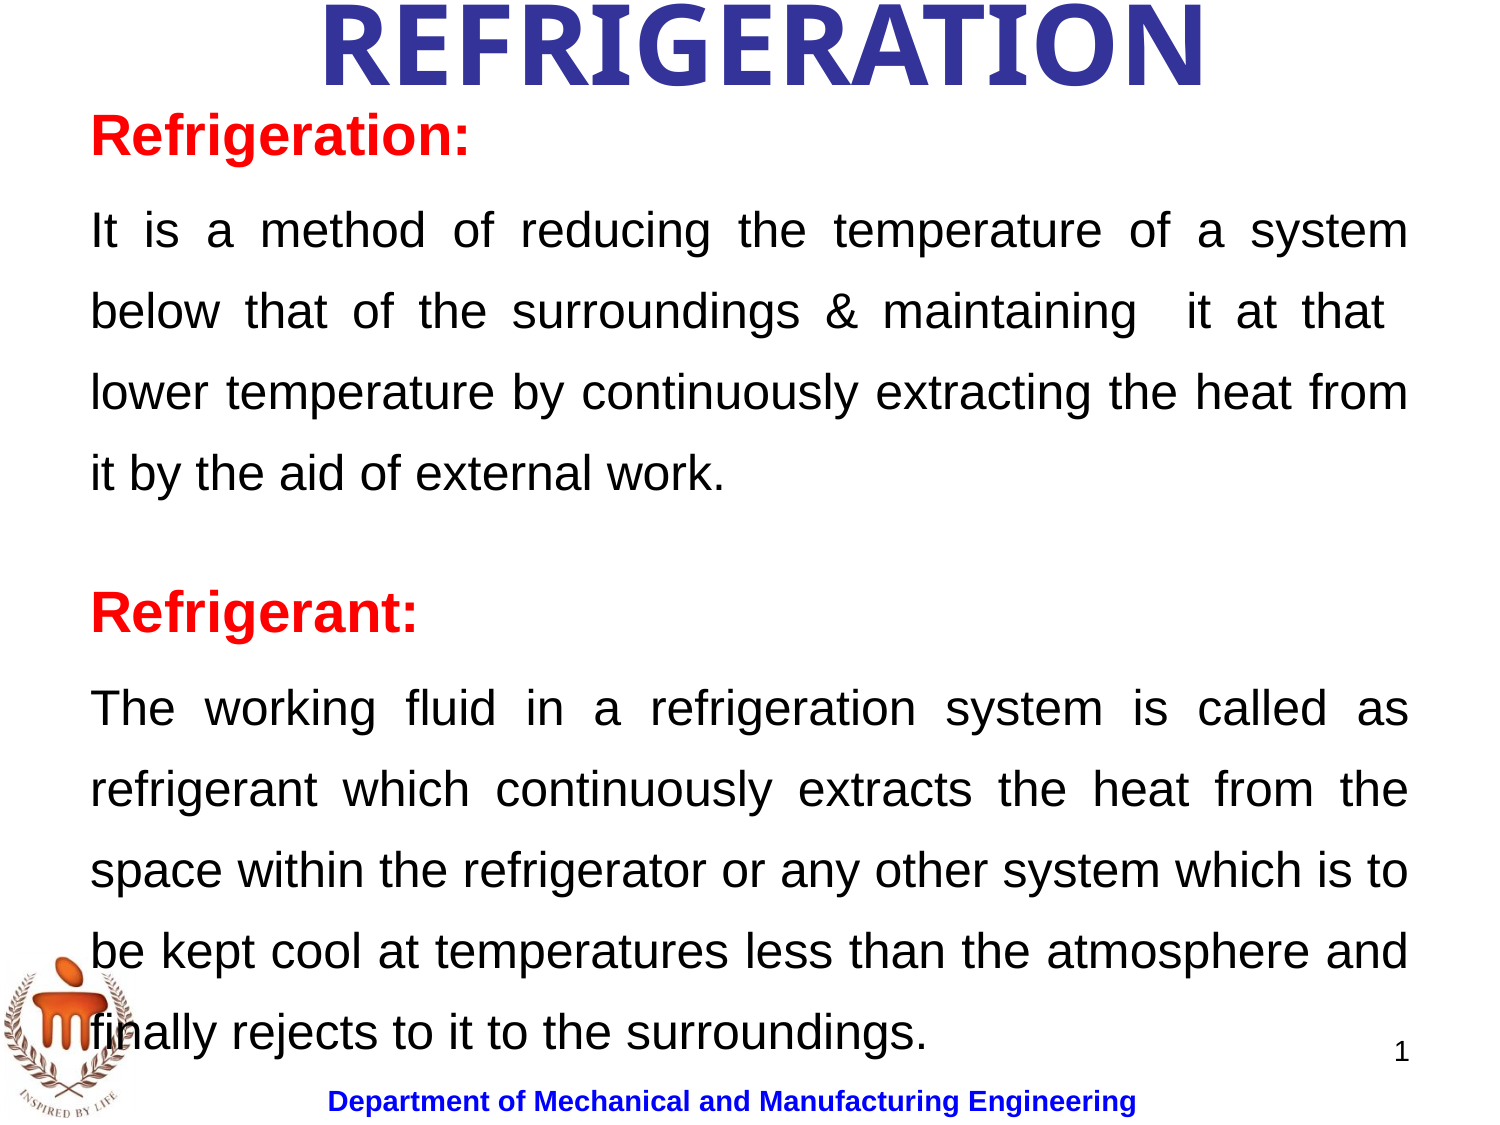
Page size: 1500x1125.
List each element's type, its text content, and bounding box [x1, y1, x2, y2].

text_box Department of Mechanical and Manufacturing Engineering [312, 1074, 1408, 1125]
subtitle Refrigeration: It is a method of reducing the temperature of a system below that of the surroundings & maintaining it at that lower temperature by continuously extracting the heat from it by the aid of external work. Refrigerant: The working fluid in a refrigeration system is called as refrigerant which continuously extracts the heat from the space within the refrigerator or any other system which is to be kept cool at temperatures less than the atmosphere and finally rejects to it to the surroundings. [74, 64, 1426, 1053]
title REFRIGERATION [111, 0, 1388, 64]
slide_number 1 [1074, 1053, 1426, 1103]
picture [0, 953, 138, 1125]
